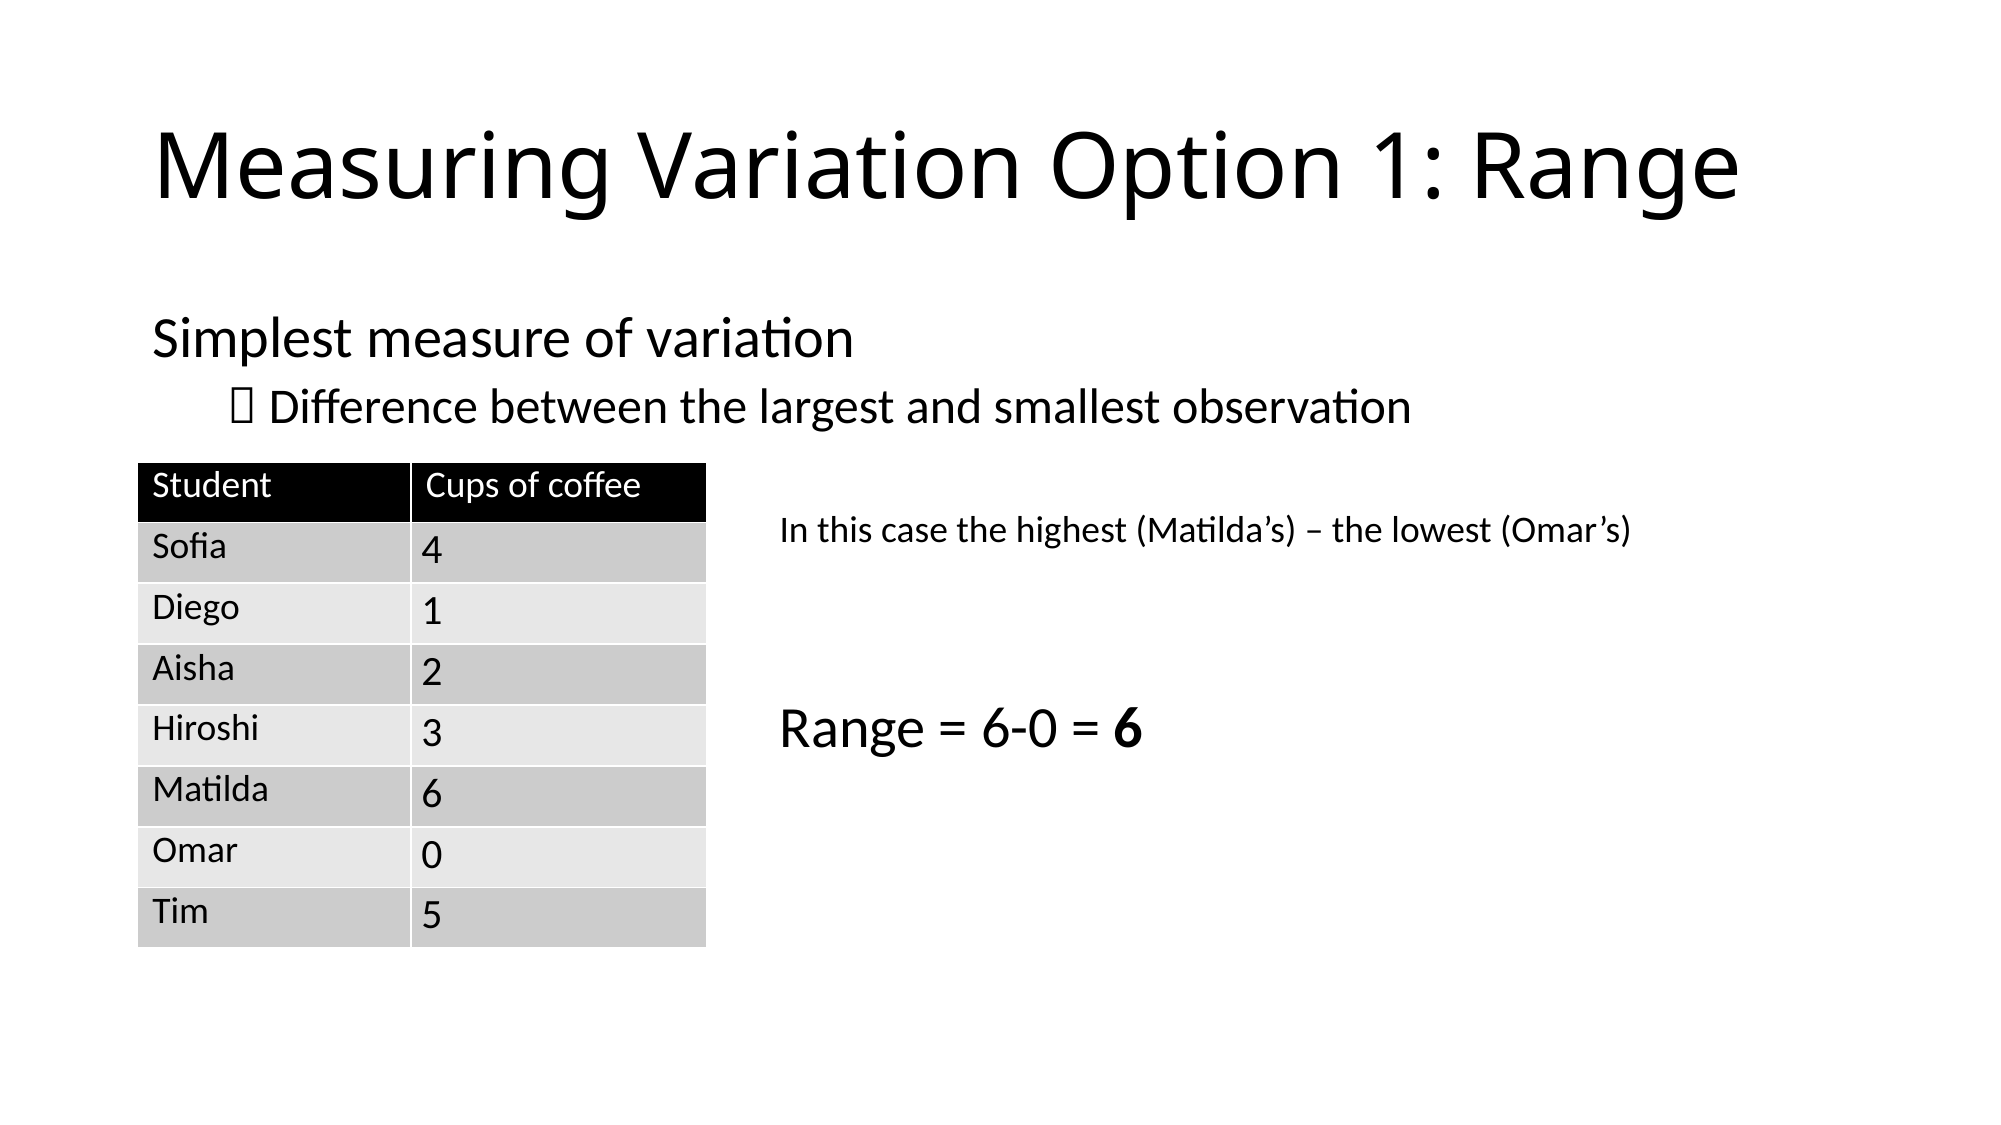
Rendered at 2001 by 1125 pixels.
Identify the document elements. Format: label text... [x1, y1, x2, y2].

list Simplest measure of variation  Difference between the largest and smallest observation [137, 299, 1863, 1014]
table_cell Omar [138, 828, 410, 887]
table_cell 2 [412, 645, 706, 704]
table_cell 4 [412, 523, 706, 582]
table_cell Diego [138, 584, 410, 643]
table_cell 6 [412, 767, 706, 826]
table_cell 0 [412, 828, 706, 887]
table_cell Tim [138, 888, 410, 947]
table_cell Aisha [138, 645, 410, 704]
table_cell Matilda [138, 767, 410, 826]
table_cell 3 [412, 706, 706, 765]
text_box In this case the highest (Matilda’s) – the lowest (Omar’s) Range = 6-0 = 6 [764, 497, 1683, 767]
table_cell 1 [412, 584, 706, 643]
table_cell 5 [412, 888, 706, 947]
table_header Cups of coffee [412, 463, 706, 522]
table_header Student [138, 463, 410, 522]
table_cell Sofia [138, 523, 410, 582]
title Measuring Variation Option 1: Range [137, 59, 1863, 278]
table_cell Hiroshi [138, 706, 410, 765]
